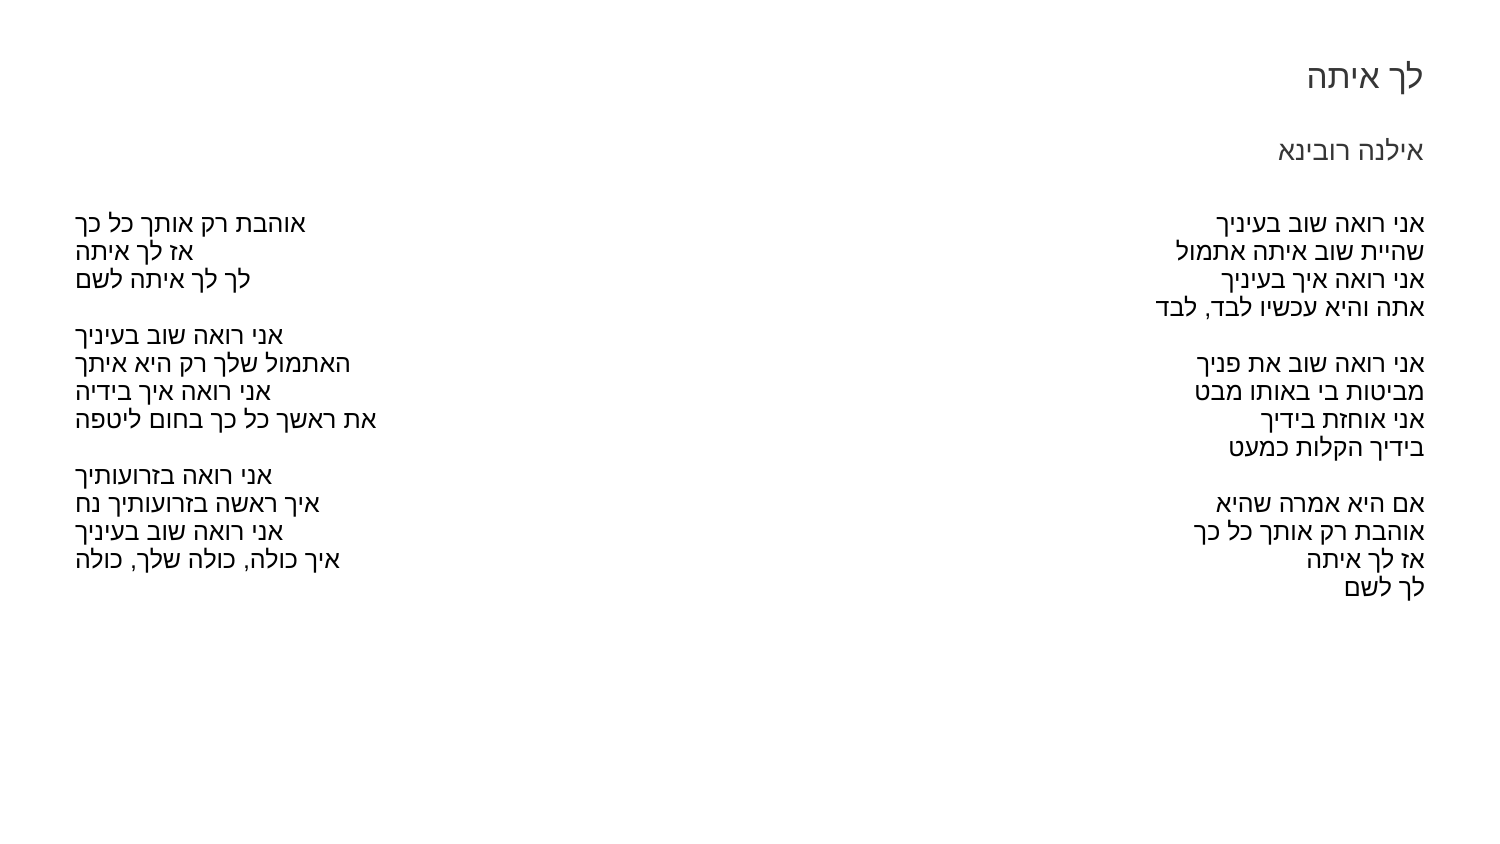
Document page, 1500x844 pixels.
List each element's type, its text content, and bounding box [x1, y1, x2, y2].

table_header אוהבת רק אותך כל כך אז לך איתה לך לך איתה לשם אני רואה שוב בעיניך האתמול שלך רק היא איתך אני רואה איך בידיה את ראשך כל כך בחום ליטפה אני רואה בזרועותיך איך ראשה בזרועותיך נח אני רואה שוב בעיניך איך כולה, כולה שלך, כולה [75, 210, 750, 810]
table_header אני רואה שוב בעיניך שהיית שוב איתה אתמול אני רואה איך בעיניך אתה והיא עכשיו לבד, לבד אני רואה שוב את פניך מביטות בי באותו מבט אני אוחזת בידיך בידיך הקלות כמעט אם היא אמרה שהיא אוהבת רק אותך כל כך אז לך איתה לך לשם [750, 210, 1425, 810]
